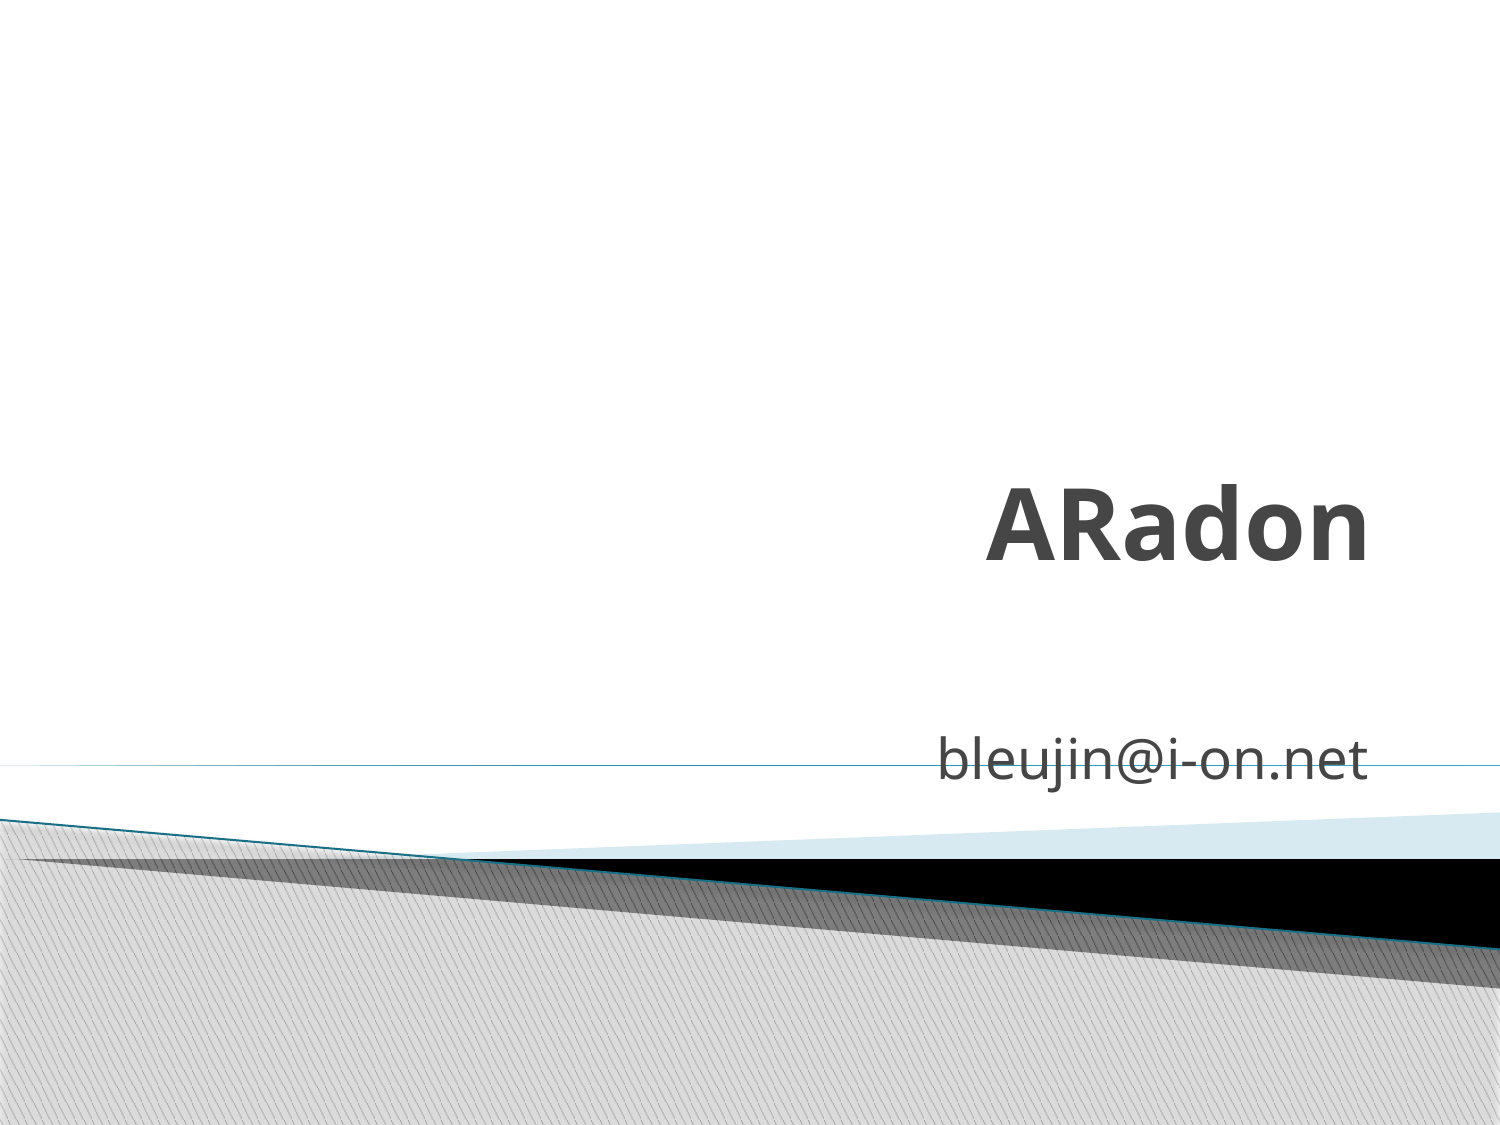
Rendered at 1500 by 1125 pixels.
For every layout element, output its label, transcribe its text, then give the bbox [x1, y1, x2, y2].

subtitle bleujin@i-on.net [112, 716, 1388, 813]
picture [5, 859, 1500, 989]
title ARadon [112, 287, 1388, 588]
